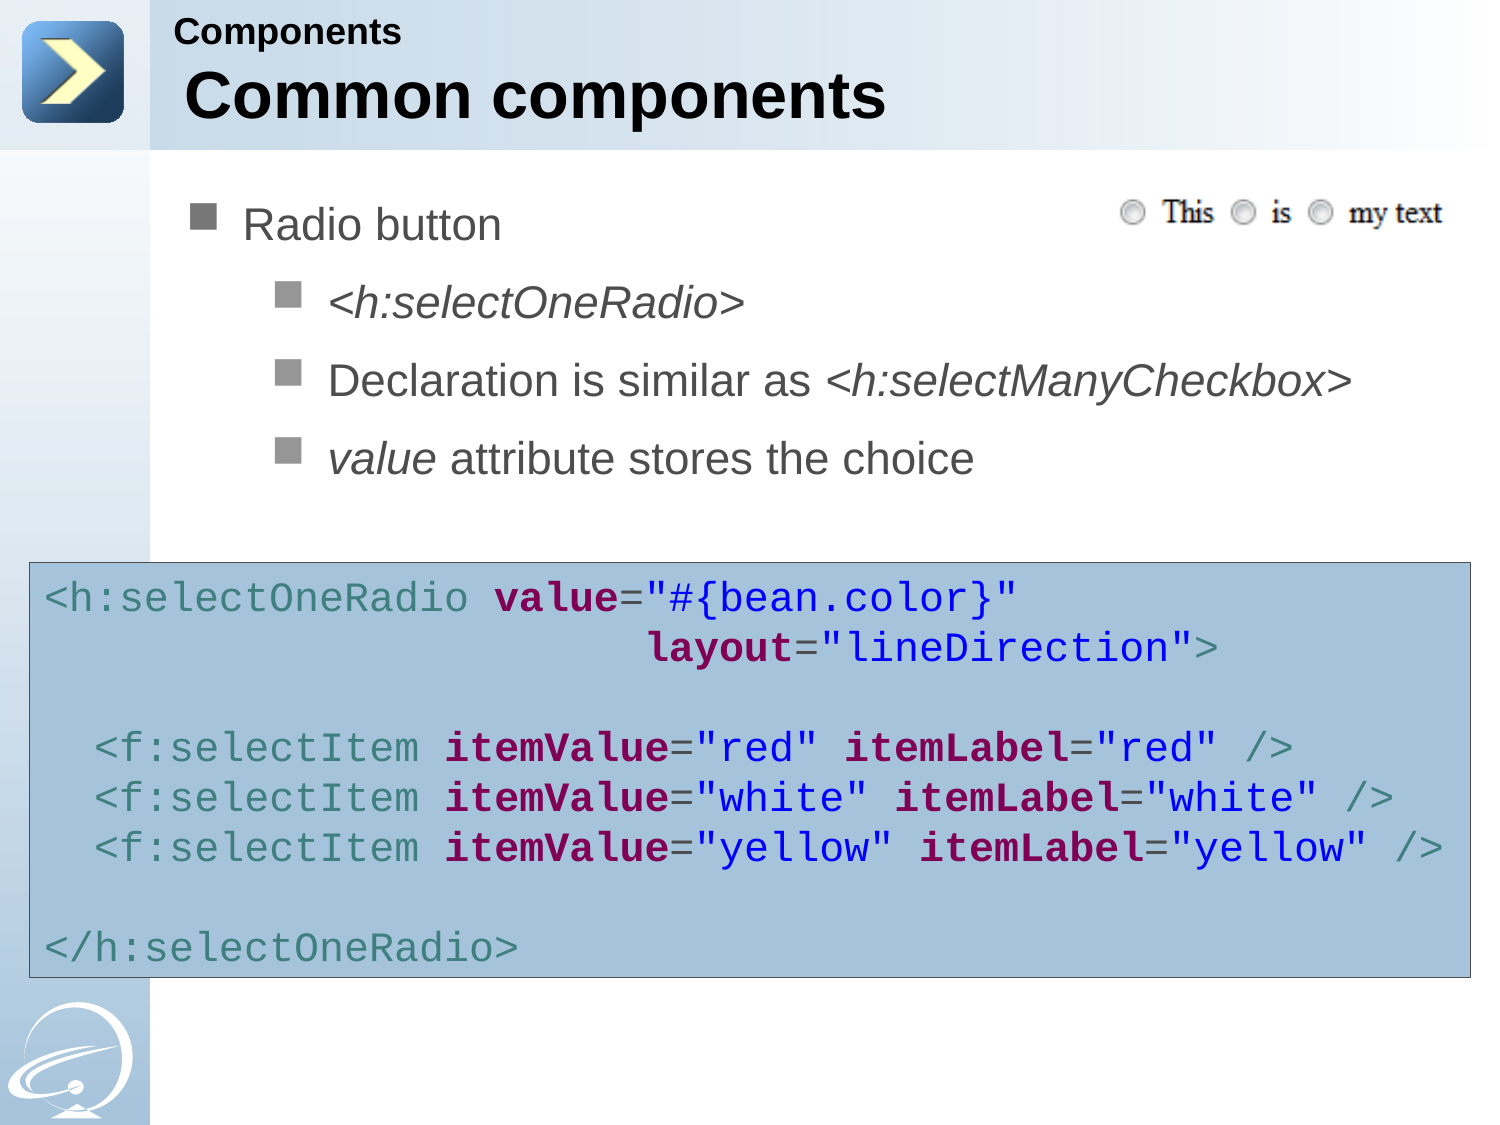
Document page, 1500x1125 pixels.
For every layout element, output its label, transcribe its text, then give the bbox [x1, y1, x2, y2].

text_box Components [158, 0, 1500, 60]
text_box <h:selectOneRadio value="#{bean.color}" layout="lineDirection"> <f:selectItem itemValue="red" itemLabel="red" /> <f:selectItem itemValue="white" itemLabel="white" /> <f:selectItem itemValue="yellow" itemLabel="yellow" /> </h:selectOneRadio> [29, 562, 1471, 978]
picture [21, 19, 129, 127]
list Radio button <h:selectOneRadio> Declaration is similar as <h:selectManyCheckbox> value attribute stores the choice [171, 187, 1500, 951]
title Common components [169, 60, 1438, 162]
picture [1099, 180, 1459, 238]
